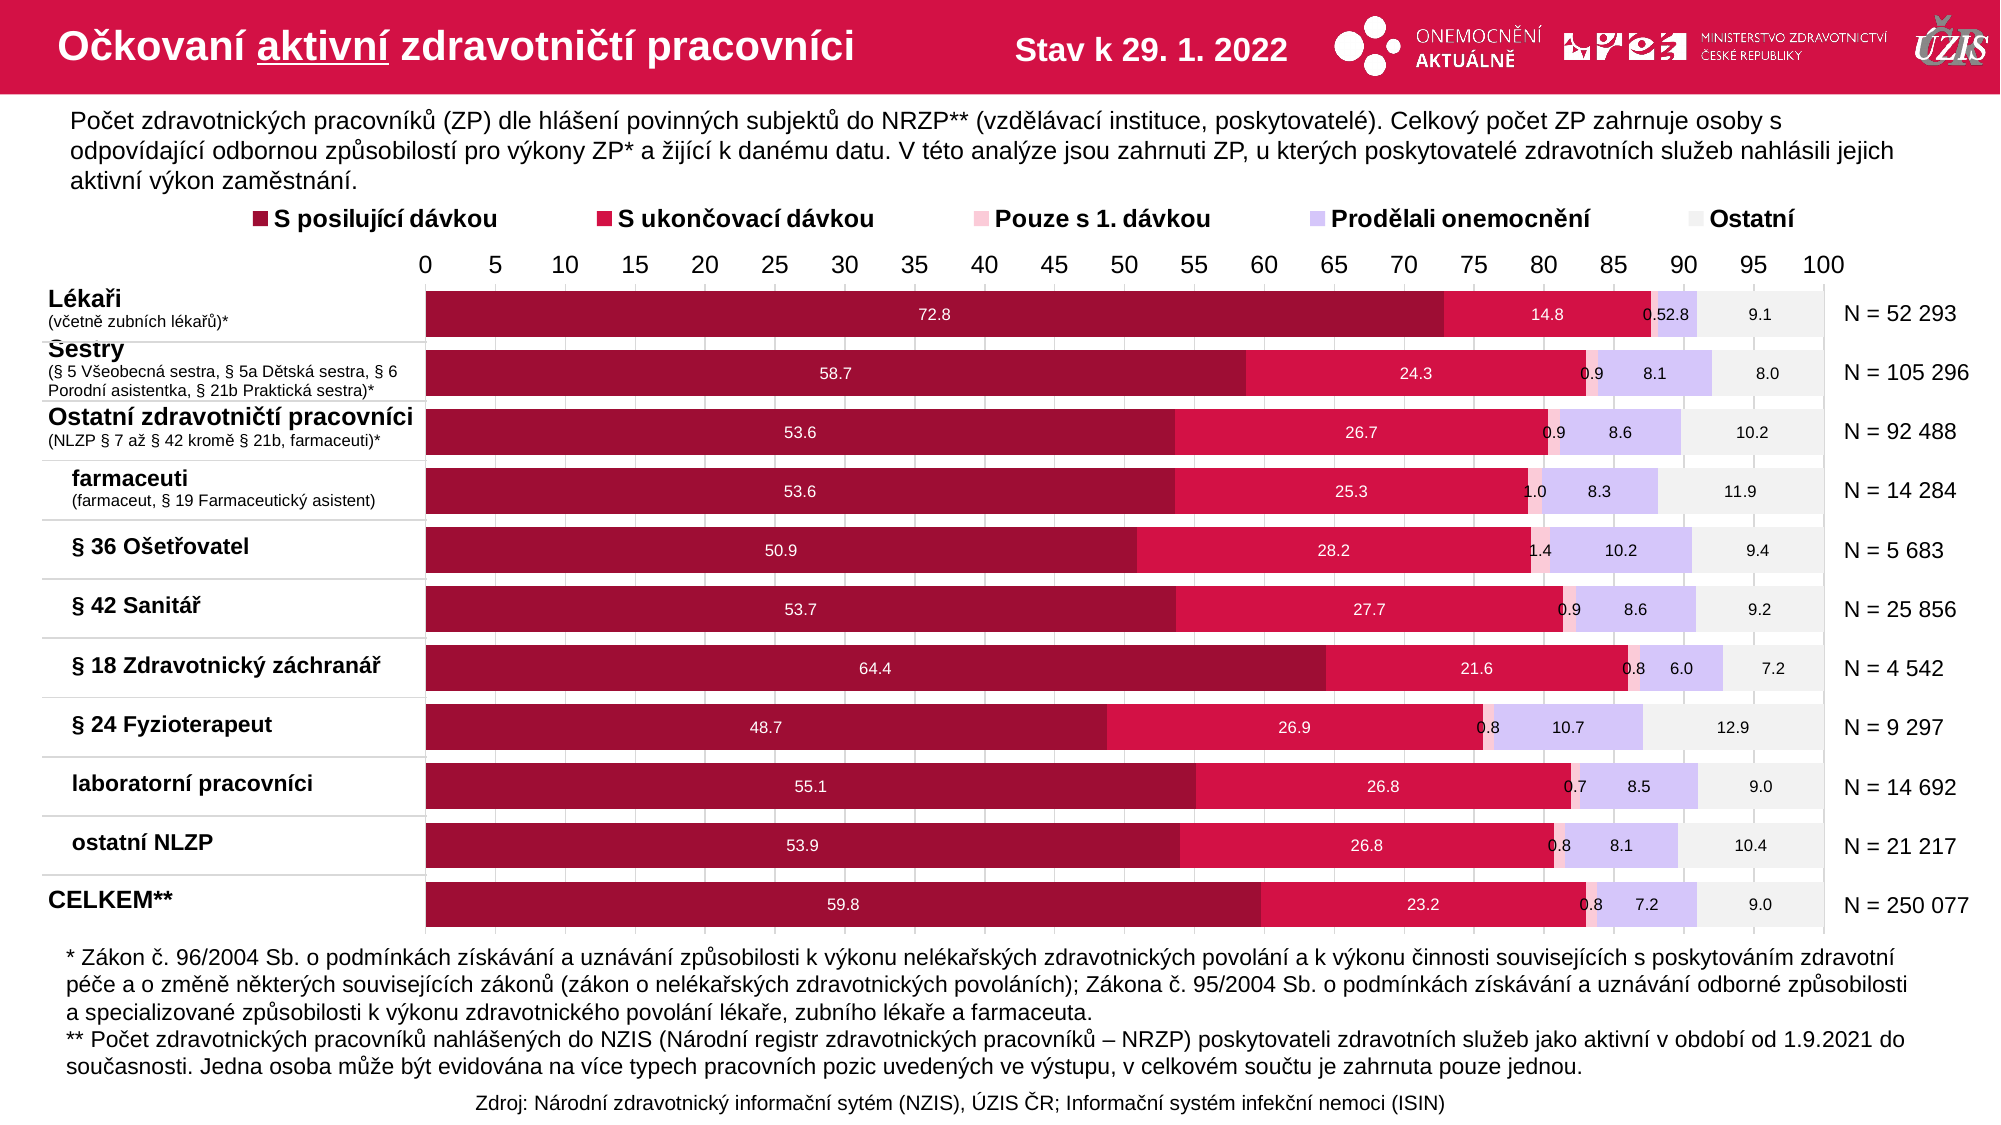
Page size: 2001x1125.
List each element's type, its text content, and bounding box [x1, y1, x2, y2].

picture [1915, 15, 1989, 66]
table_cell N = 25 856 [1894, 579, 1977, 638]
table_cell N = 9 297 [1894, 697, 1977, 757]
table_cell N = 250 077 [1894, 875, 1977, 934]
text_box Stav k 29. 1. 2022 [999, 20, 1330, 76]
table_cell N = 21 217 [1894, 816, 1977, 875]
text_box Zdroj: Národní zdravotnický informační sytém (NZIS), ÚZIS ČR; Informační systém infekční nemoci (ISIN) [284, 1081, 1643, 1122]
table_cell N = 14 284 [1894, 461, 1977, 520]
chart [139, 160, 1894, 969]
table_cell Sestry (§ 5 Všeobecná sestra, § 5a Dětská sestra, § 6 Porodní asistentka, § 21b Praktická sestra)* [42, 343, 139, 400]
table_cell § 42 Sanitář [42, 580, 139, 637]
table_cell N = 92 488 [1894, 401, 1977, 461]
table_cell farmaceuti (farmaceut, § 19 Farmaceutický asistent) [42, 461, 139, 519]
table_cell N = 14 692 [1894, 757, 1977, 816]
table_cell § 24 Fyzioterapeut [42, 698, 139, 756]
table_cell § 18 Zdravotnický záchranář [42, 639, 139, 697]
table_cell N = 105 296 [1894, 342, 1977, 401]
table_cell § 36 Ošetřovatel [42, 521, 139, 578]
table_cell N = 5 683 [1894, 520, 1977, 579]
picture [1563, 31, 1888, 60]
table_header Lékaři (včetně zubních lékařů)* [42, 283, 139, 341]
table_cell laboratorní pracovníci [42, 758, 139, 815]
title Očkovaní aktivní zdravotničtí pracovníci [42, 0, 1262, 95]
picture [1334, 16, 1542, 76]
table_cell N = 4 542 [1894, 638, 1977, 697]
text_box Počet zdravotnických pracovníků (ZP) dle hlášení povinných subjektů do NRZP** (vzdělávací instituce, poskytovatelé). Celkový počet ZP zahrnuje osoby s odpovídající odbornou způsobilostí pro výkony ZP* a žijící k danému datu. V této analýze jsou zahrnuti ZP, u kterých poskytovatelé zdravotních služeb nahlásili jejich aktivní výkon zaměstnání. [55, 97, 1935, 202]
table_cell CELKEM** [42, 876, 139, 934]
table_header N = 52 293 [1894, 283, 1977, 342]
table_cell Ostatní zdravotničtí pracovníci (NLZP § 7 až § 42 kromě § 21b, farmaceuti)* [42, 402, 139, 460]
text_box * Zákon č. 96/2004 Sb. o podmínkách získávání a uznávání způsobilosti k výkonu nelékařských zdravotnických povolání a k výkonu činnosti souvisejících s poskytováním zdravotní péče a o změně některých souvisejících zákonů (zákon o nelékařských zdravotnických povoláních); Zákona č. 95/2004 Sb. o podmínkách získávání a uznávání odborné způsobilosti a specializované způsobilosti k výkonu zdravotnického povolání lékaře, zubního lékaře a farmaceuta. ** Počet zdravotnických pracovníků nahlášených do NZIS (Národní registr zdravotnických pracovníků – NRZP) poskytovateli zdravotních služeb jako aktivní v období od 1.9.2021 do současnosti. Jedna osoba může být evidována na více typech pracovních pozic uvedených ve výstupu, v celkovém součtu je zahrnuta pouze jednou. [51, 934, 1931, 1087]
table_cell ostatní NLZP [42, 817, 139, 874]
